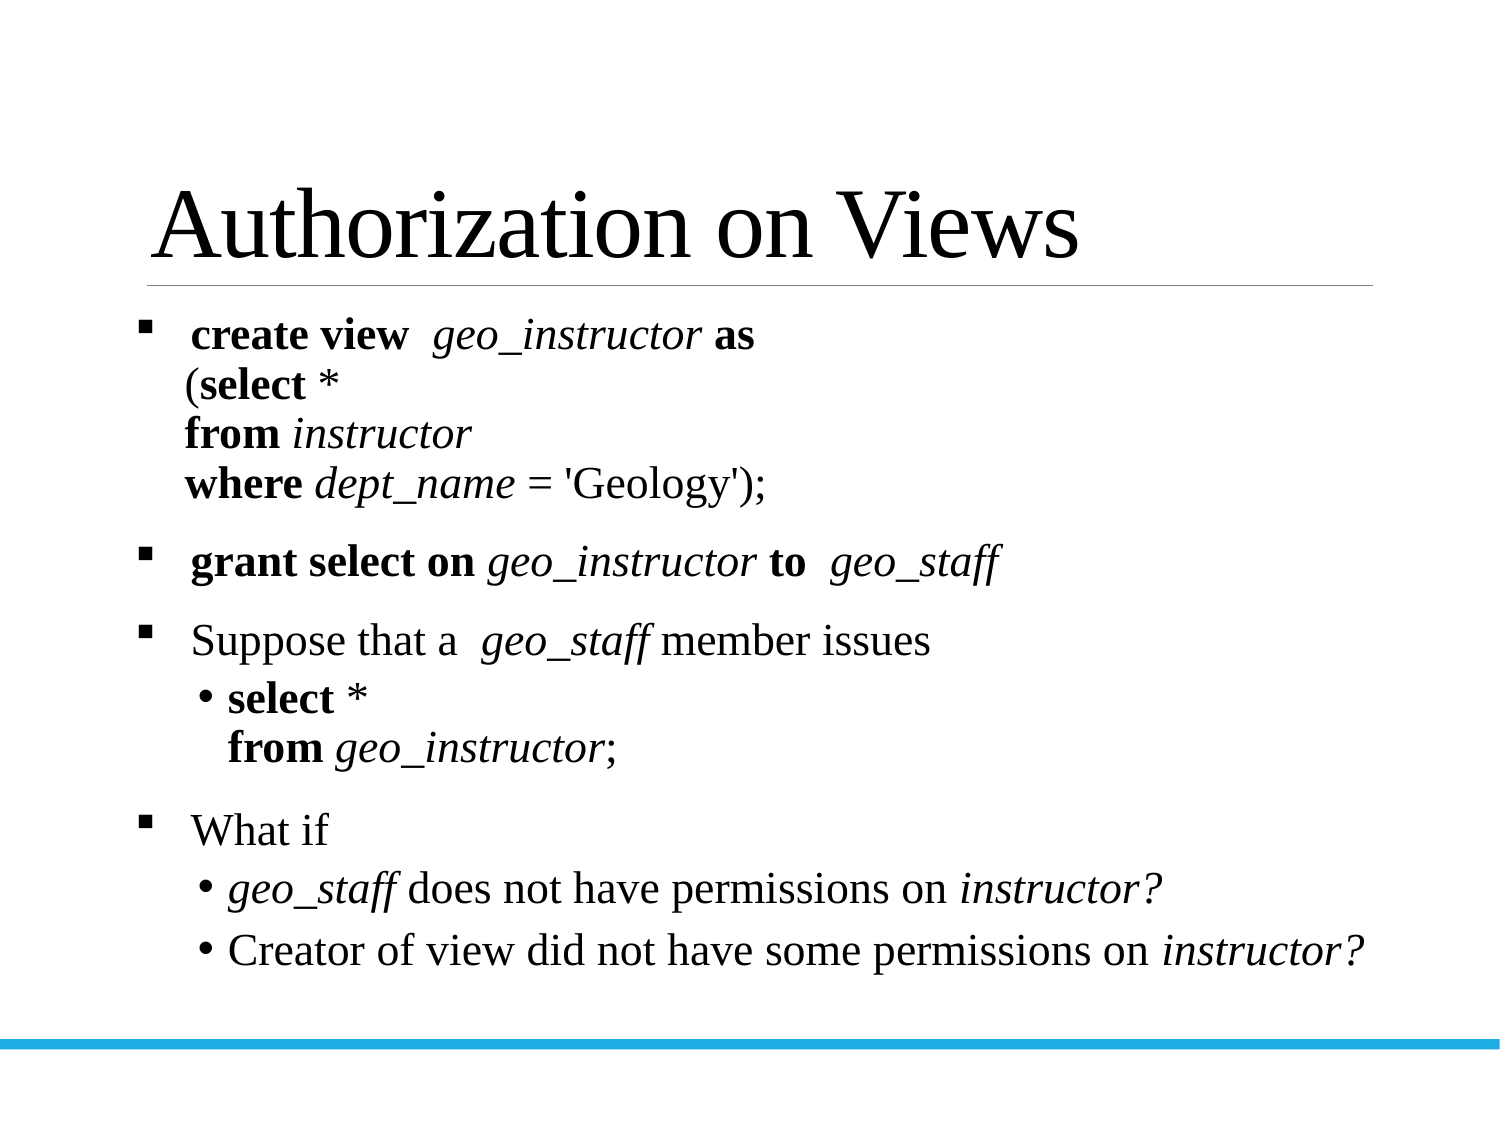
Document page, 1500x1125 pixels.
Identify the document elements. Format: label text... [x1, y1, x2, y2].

list create view geo_instructor as (select * from instructor where dept_name = 'Geology'); grant select on geo_instructor to geo_staff Suppose that a geo_staff member issues select * from geo_instructor; What if geo_staff does not have permissions on instructor? Creator of view did not have some permissions on instructor? [135, 302, 1373, 1012]
title Authorization on Views [135, 47, 1373, 285]
